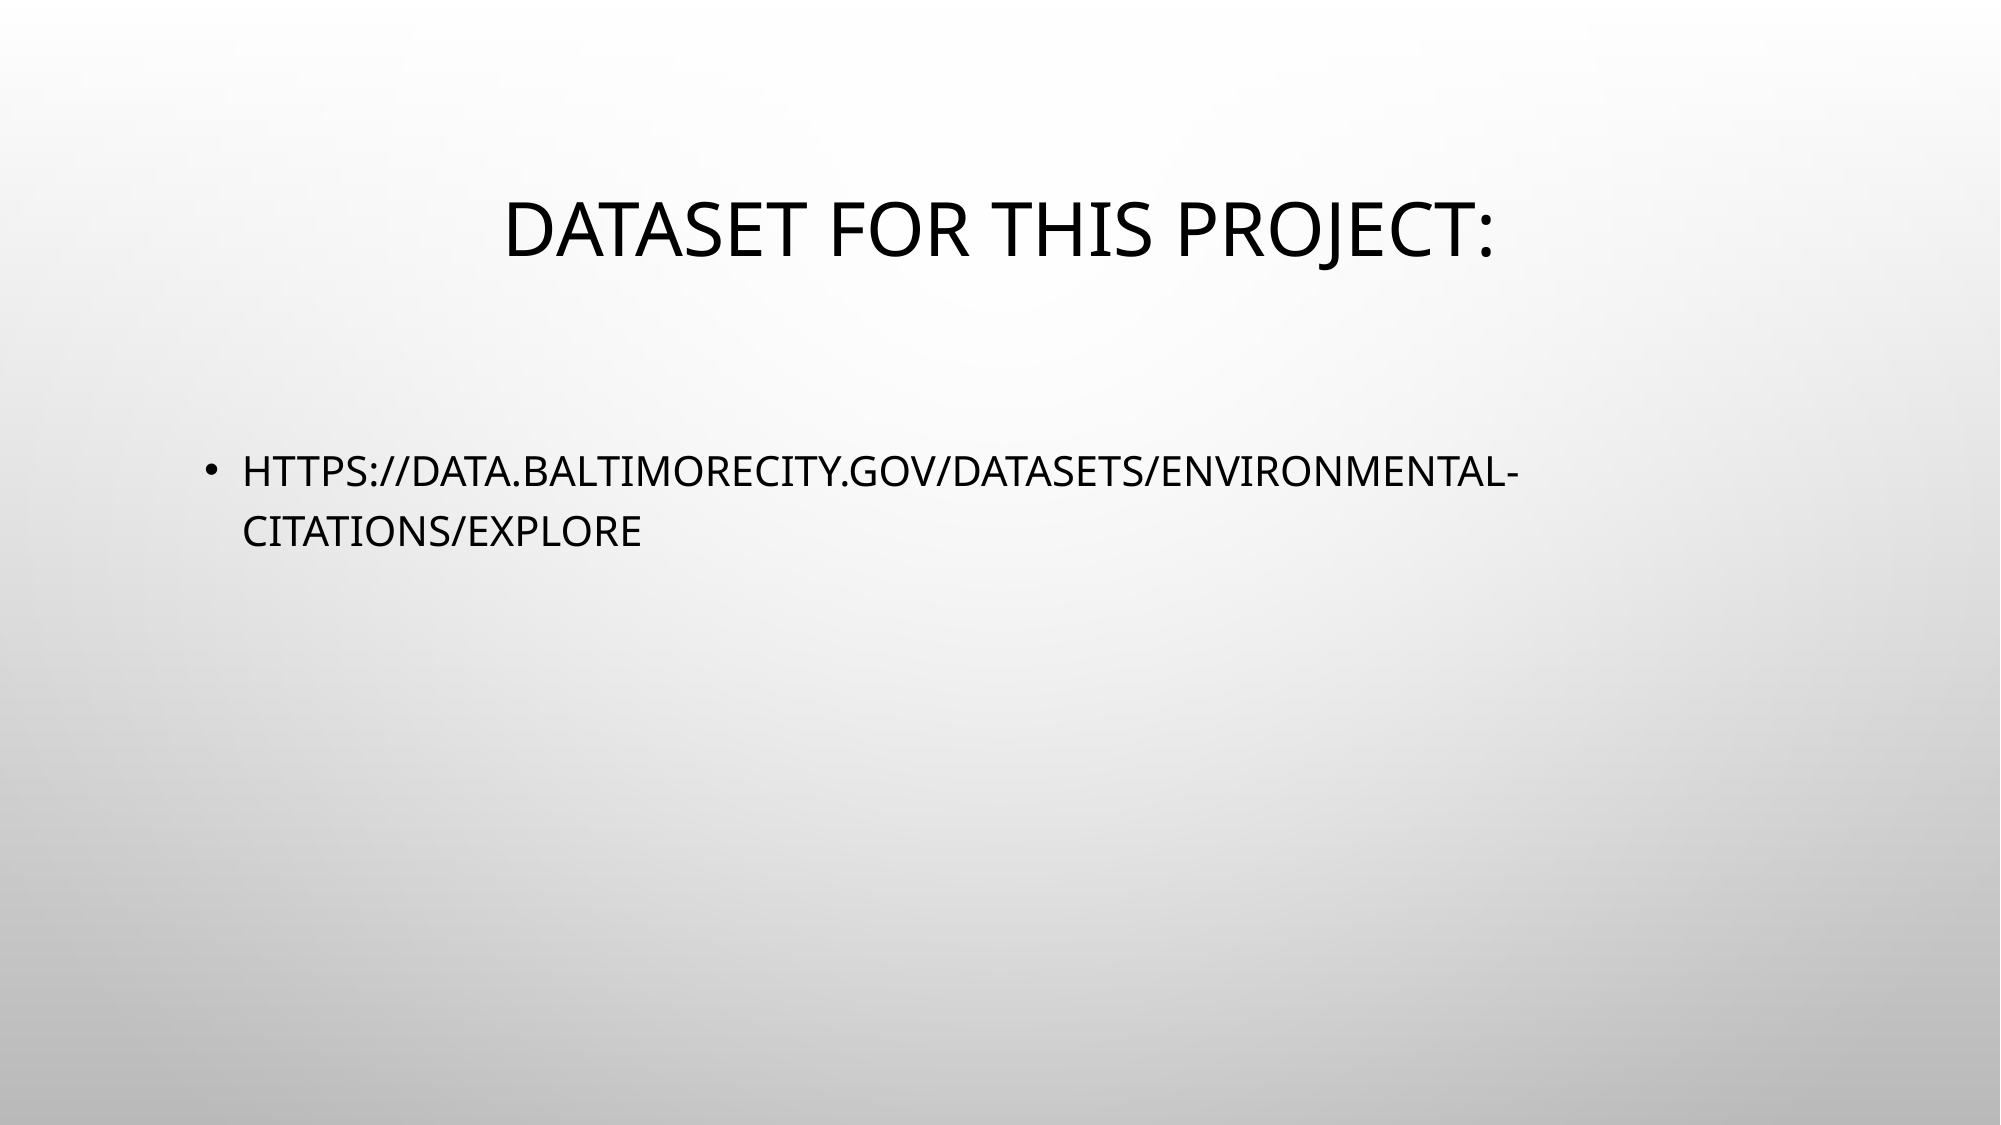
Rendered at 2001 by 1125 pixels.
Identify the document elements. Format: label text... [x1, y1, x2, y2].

list https://data.baltimorecity.gov/datasets/environmental-citations/explore [189, 427, 1638, 988]
title DATASET FOR THIS PROJECT: [149, 101, 1851, 364]
picture [0, 0, 2000, 1125]
